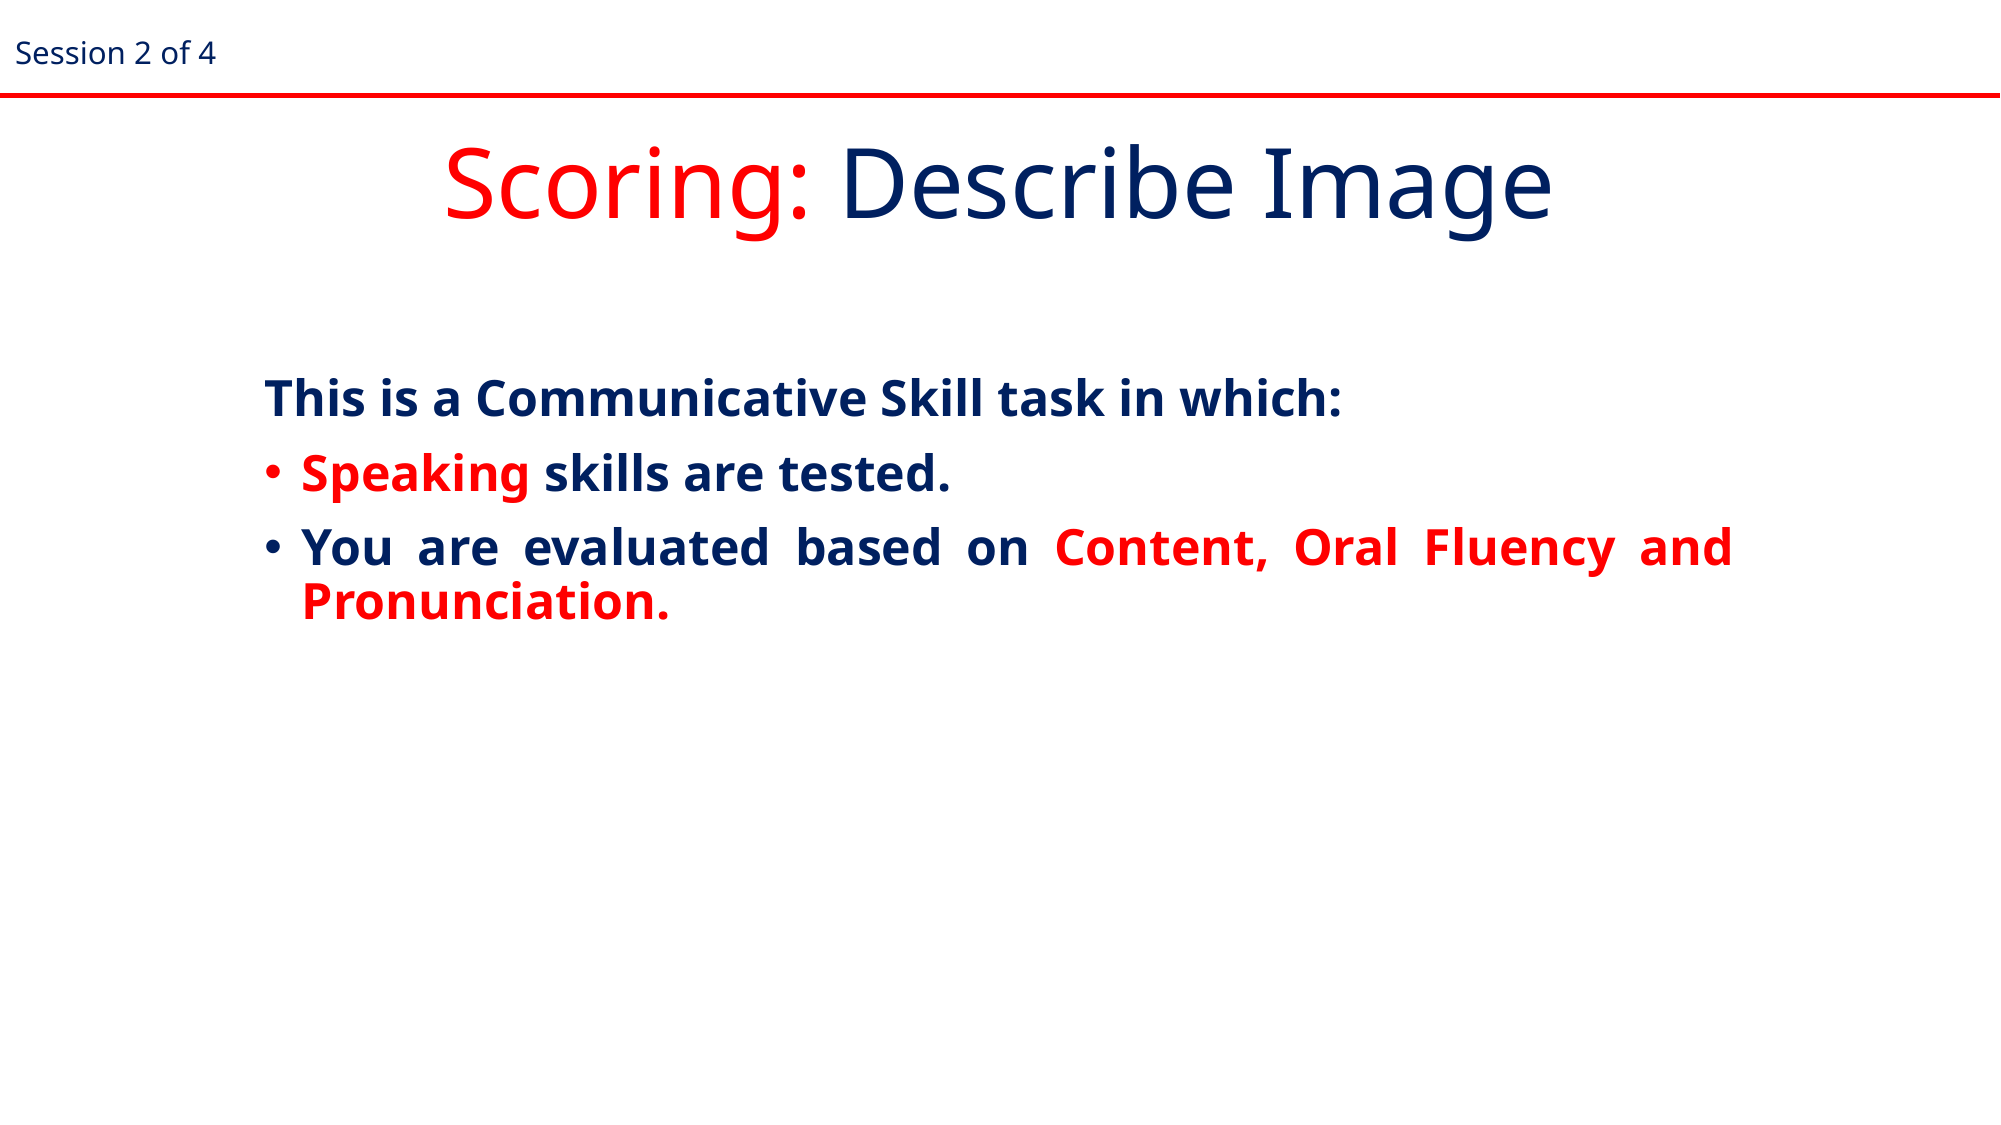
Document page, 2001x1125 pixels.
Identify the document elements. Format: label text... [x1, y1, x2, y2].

text_box Session 2 of 4 [0, 28, 290, 80]
text_box Scoring: Describe Image [249, 118, 1750, 257]
list This is a Communicative Skill task in which: Speaking skills are tested. You are evaluated based on Content, Oral Fluency and Pronunciation. [249, 365, 1750, 898]
